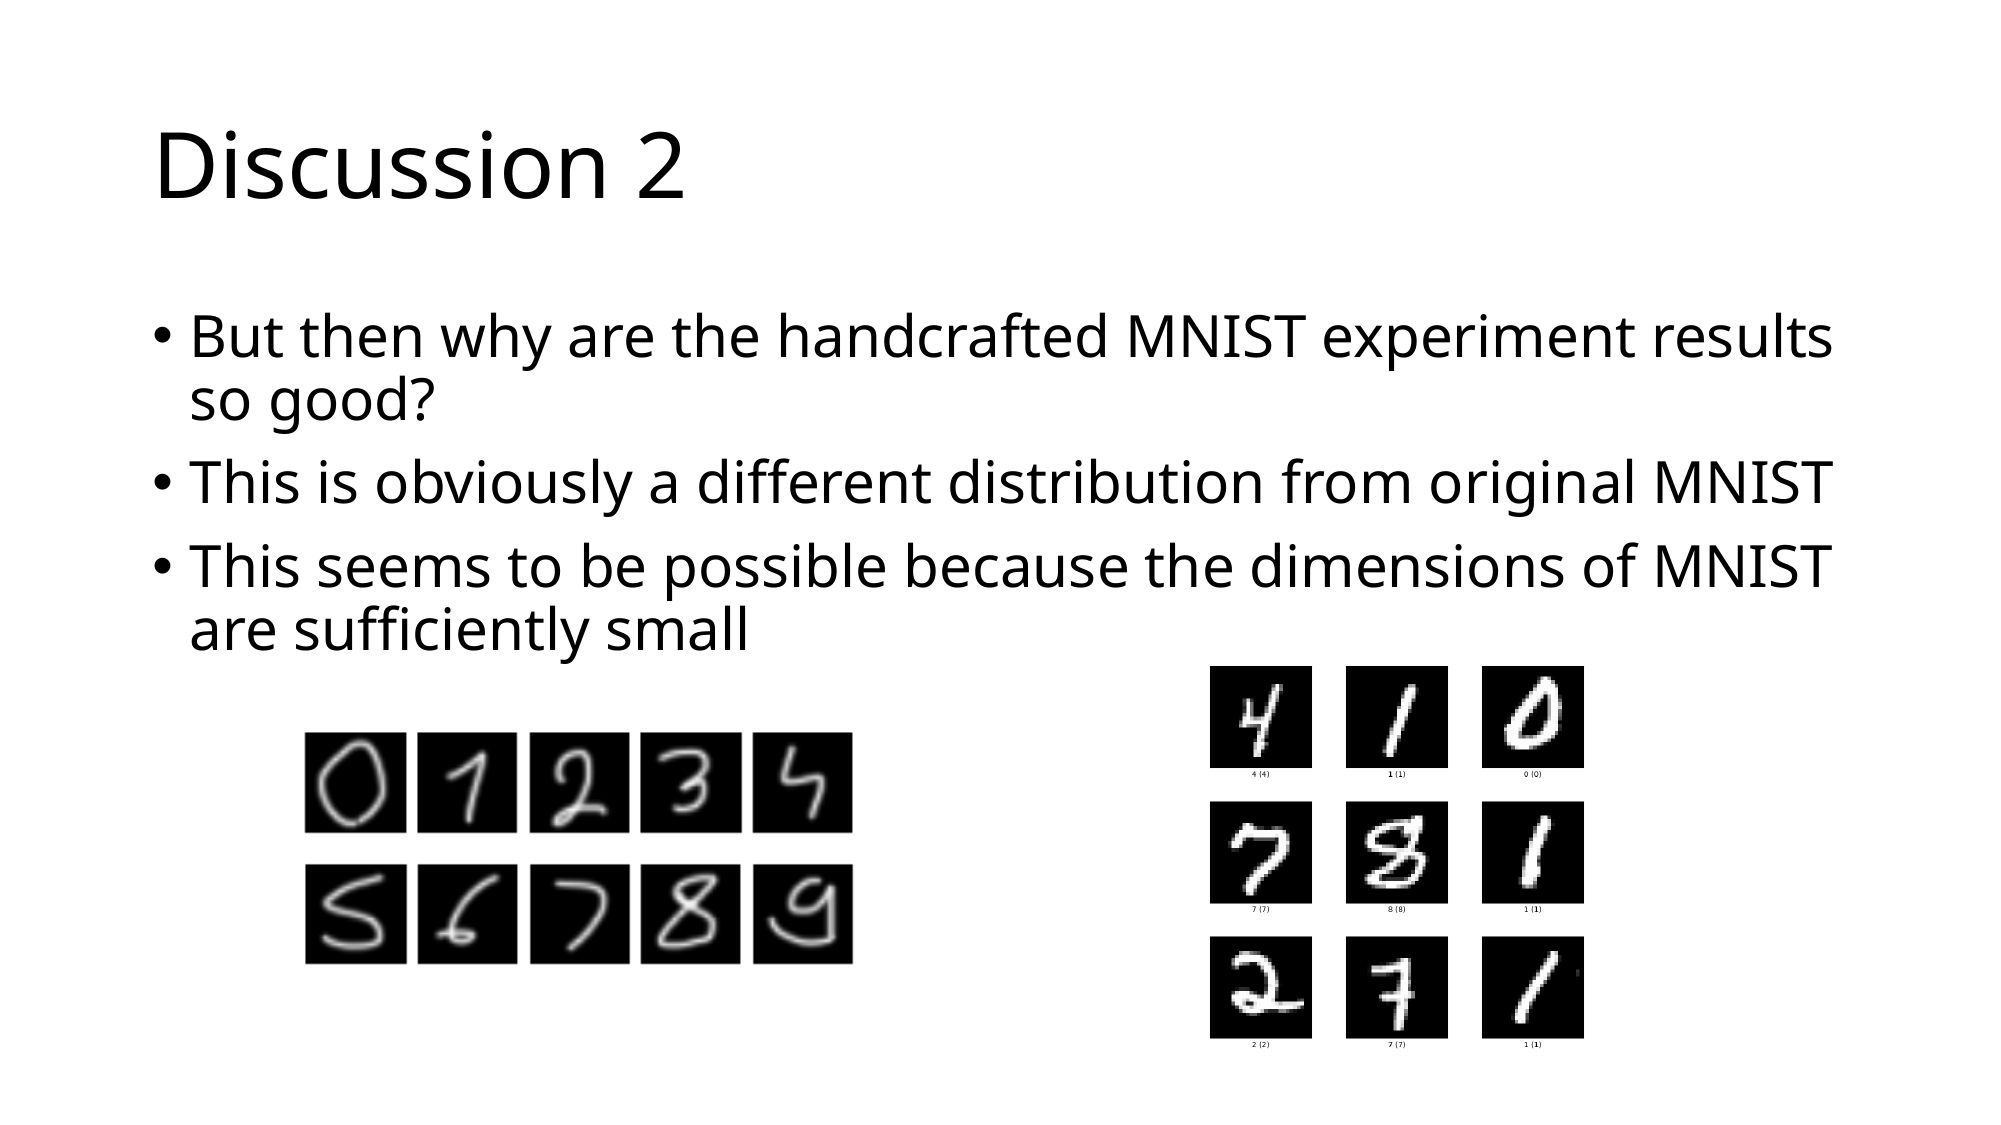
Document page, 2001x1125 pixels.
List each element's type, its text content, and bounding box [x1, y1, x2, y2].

picture [287, 718, 879, 981]
title Discussion 2 [137, 59, 1863, 278]
picture [1149, 608, 1632, 1091]
list But then why are the handcrafted MNIST experiment results so good? This is obviously a different distribution from original MNIST This seems to be possible because the dimensions of MNIST are sufficiently small [137, 299, 1863, 1014]
